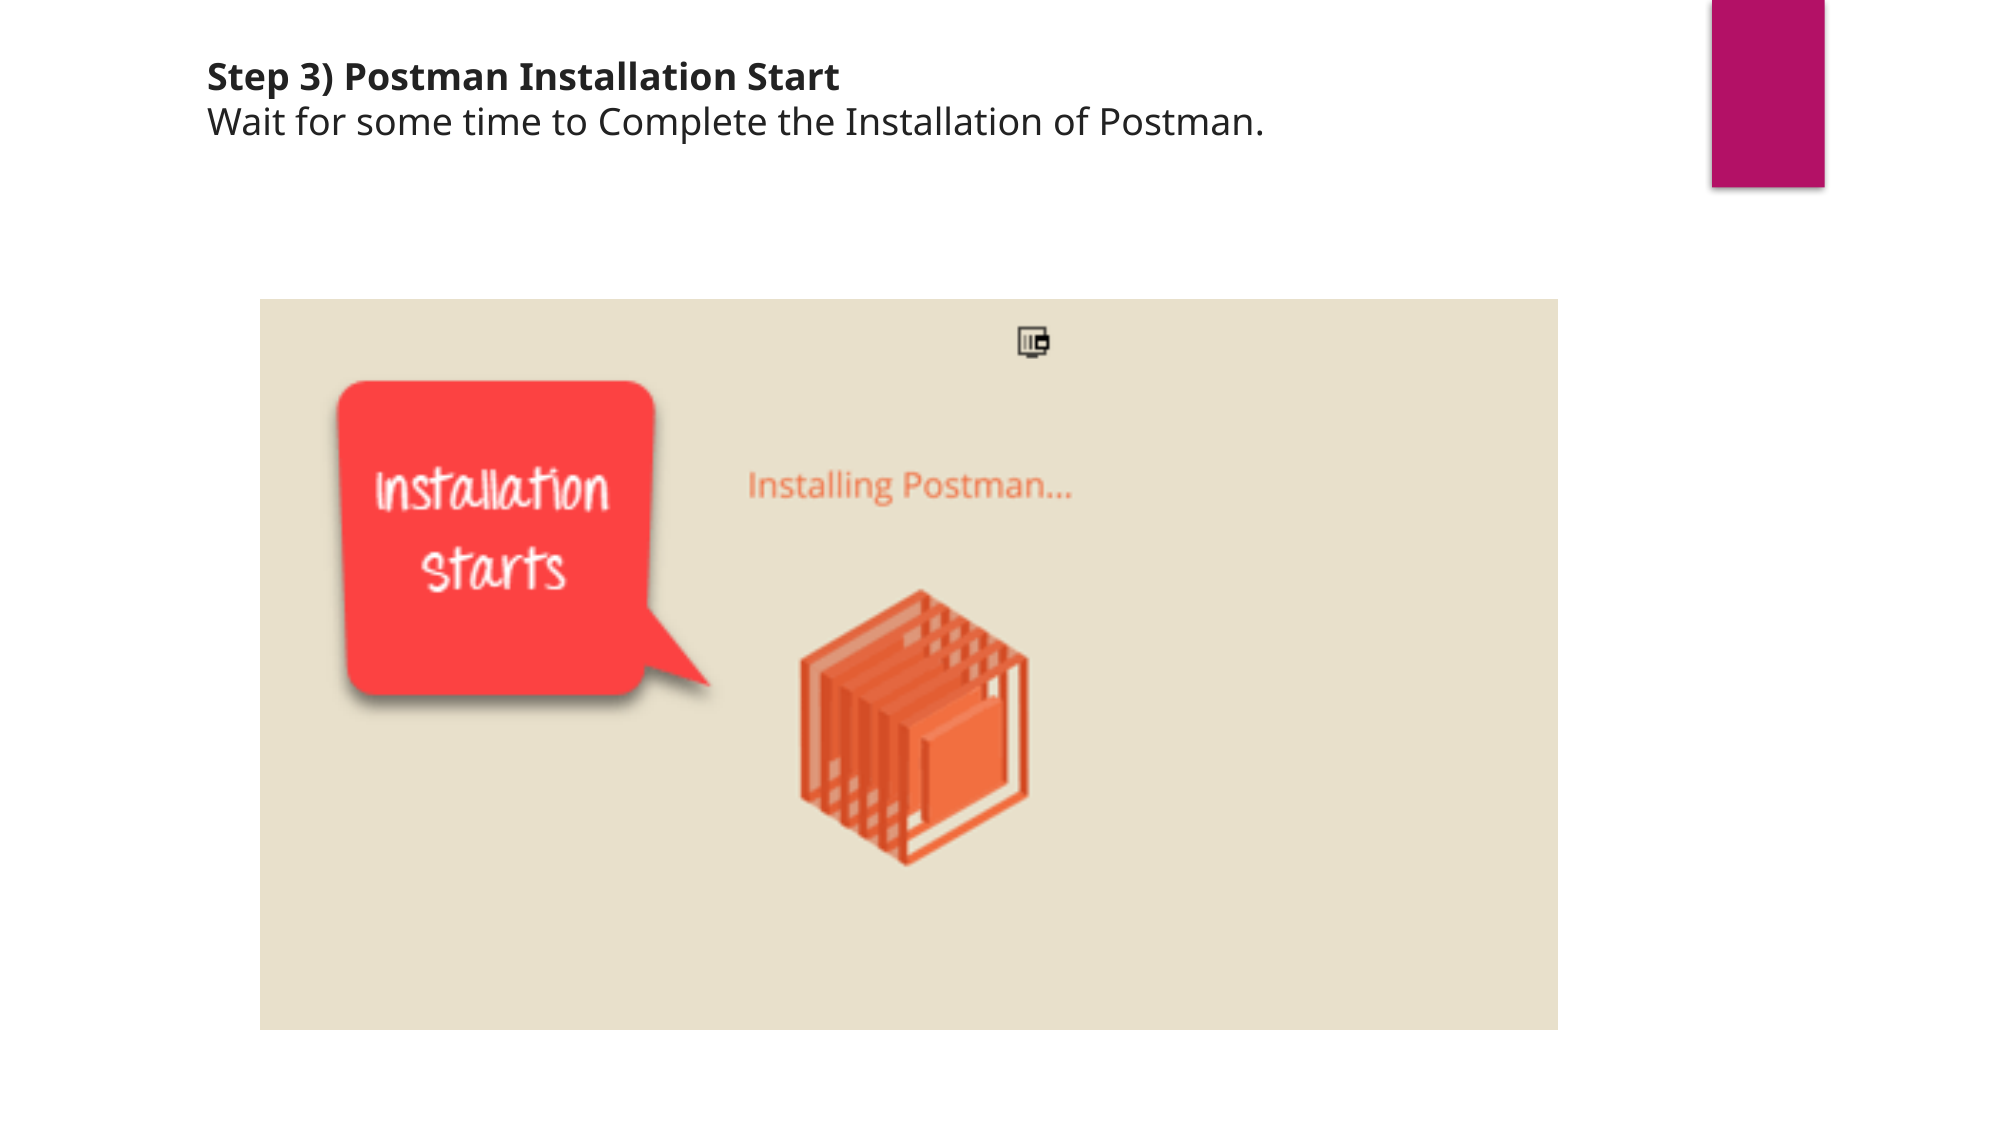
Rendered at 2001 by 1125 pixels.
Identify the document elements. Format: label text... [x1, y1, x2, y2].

picture [259, 299, 1558, 1031]
text_box Step 3) Postman Installation Start Wait for some time to Complete the Installation of Postman. [192, 45, 1399, 150]
